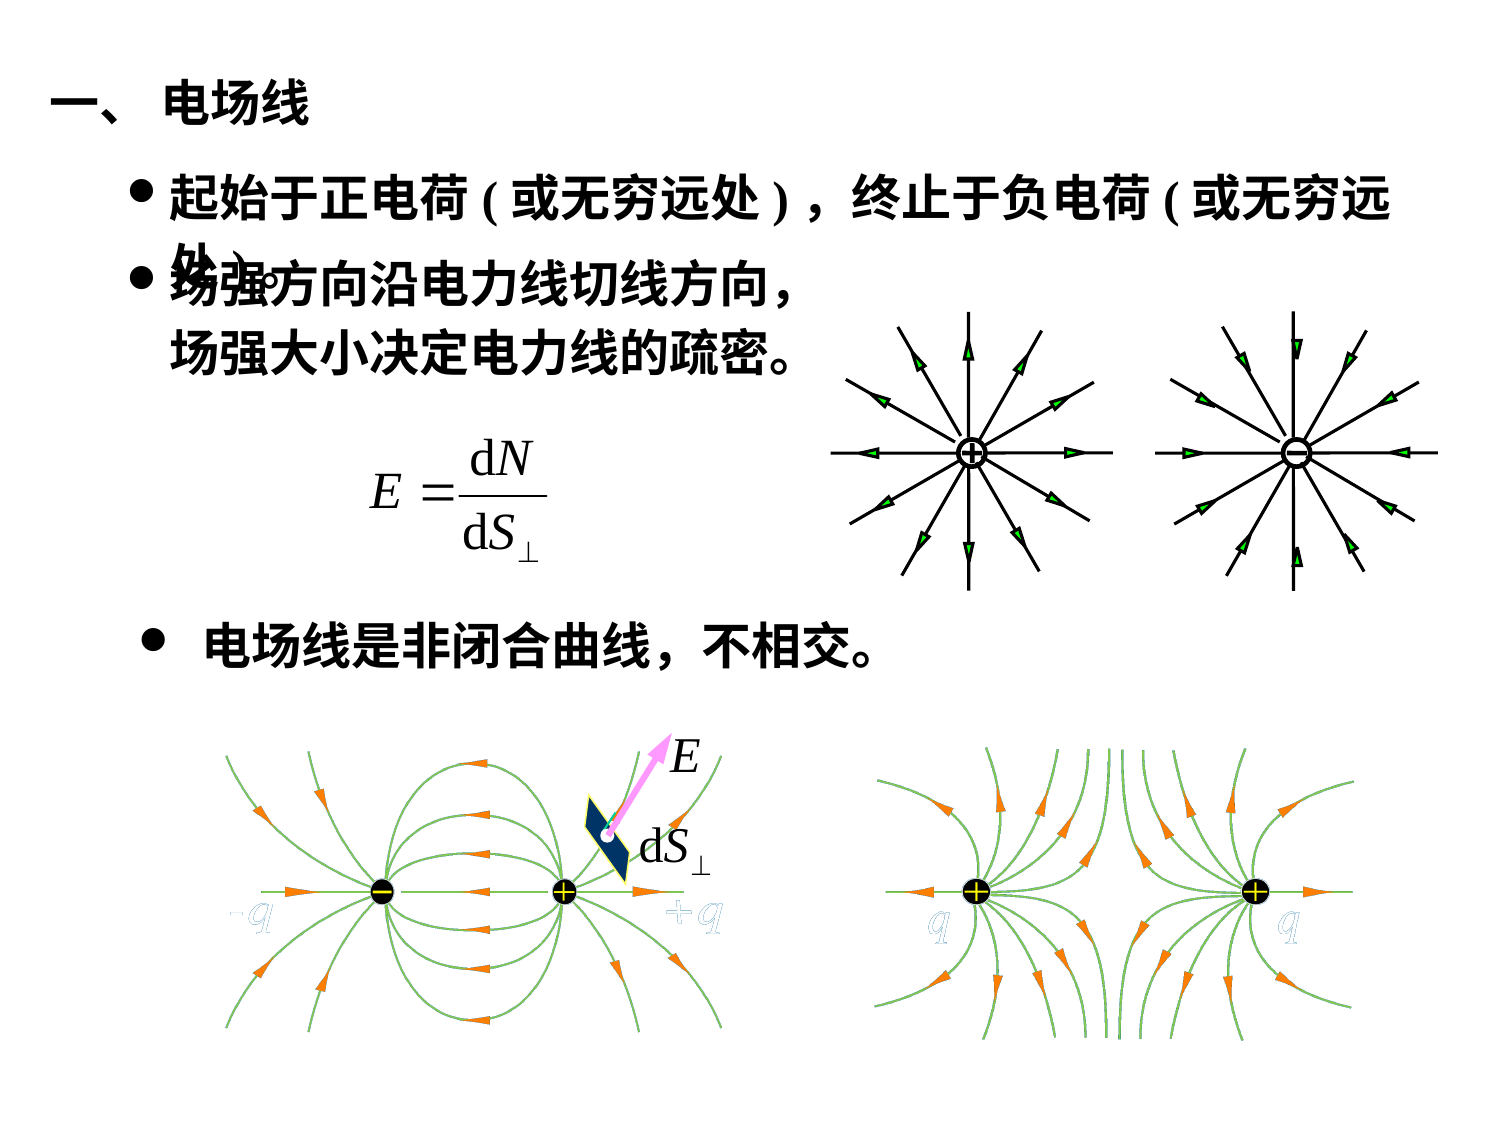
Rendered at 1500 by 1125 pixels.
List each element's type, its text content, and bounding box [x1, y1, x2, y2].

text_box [595, 792, 625, 887]
text_box 一、 电场线 [34, 64, 788, 139]
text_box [1163, 319, 1430, 587]
text_box 场强方向沿电力线切线方向，场强大小决定电力线的疏密。 [111, 303, 856, 390]
text_box 起始于正电荷(或无穷远处)，终止于负电荷(或无穷远处)。 [111, 149, 1482, 303]
text_box 电场线是非闭合曲线，不相交。 [123, 607, 927, 682]
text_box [660, 713, 712, 781]
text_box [359, 425, 560, 575]
picture [194, 727, 749, 1062]
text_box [838, 319, 1105, 587]
picture [844, 727, 1392, 1068]
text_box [631, 812, 720, 884]
